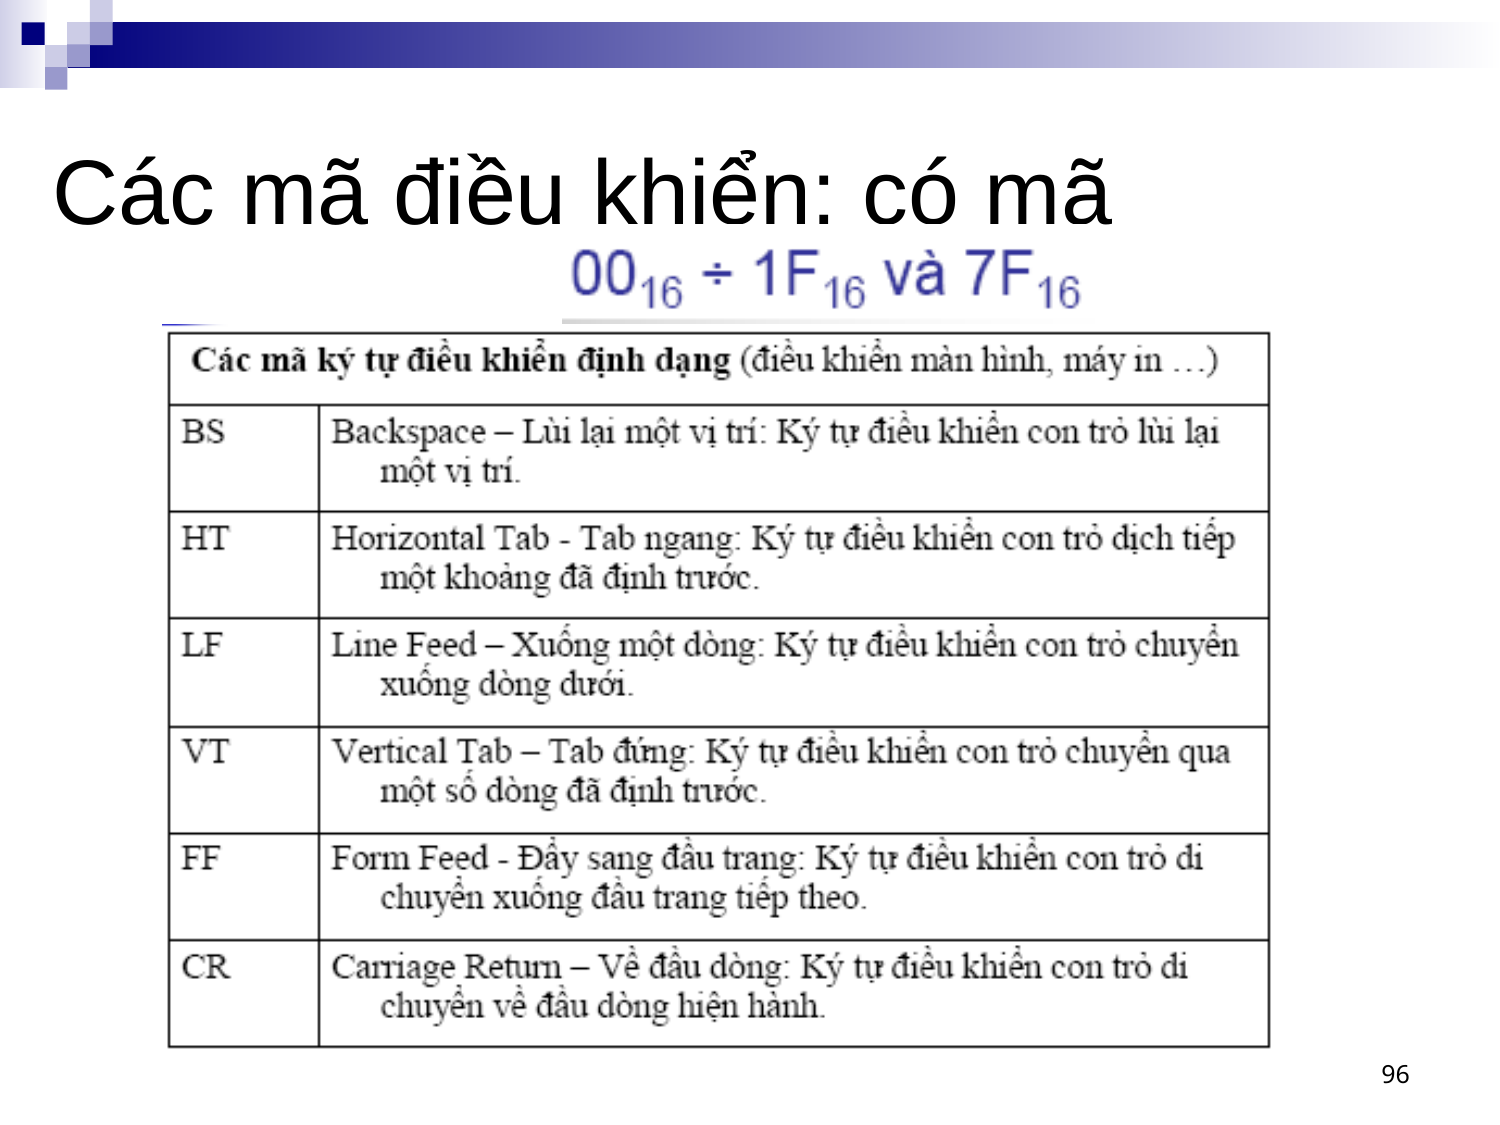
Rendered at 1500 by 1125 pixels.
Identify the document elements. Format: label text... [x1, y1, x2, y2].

picture [162, 224, 1276, 1056]
slide_number 96 [1074, 1024, 1426, 1101]
title Các mã điều khiển: có mã [37, 74, 1476, 301]
